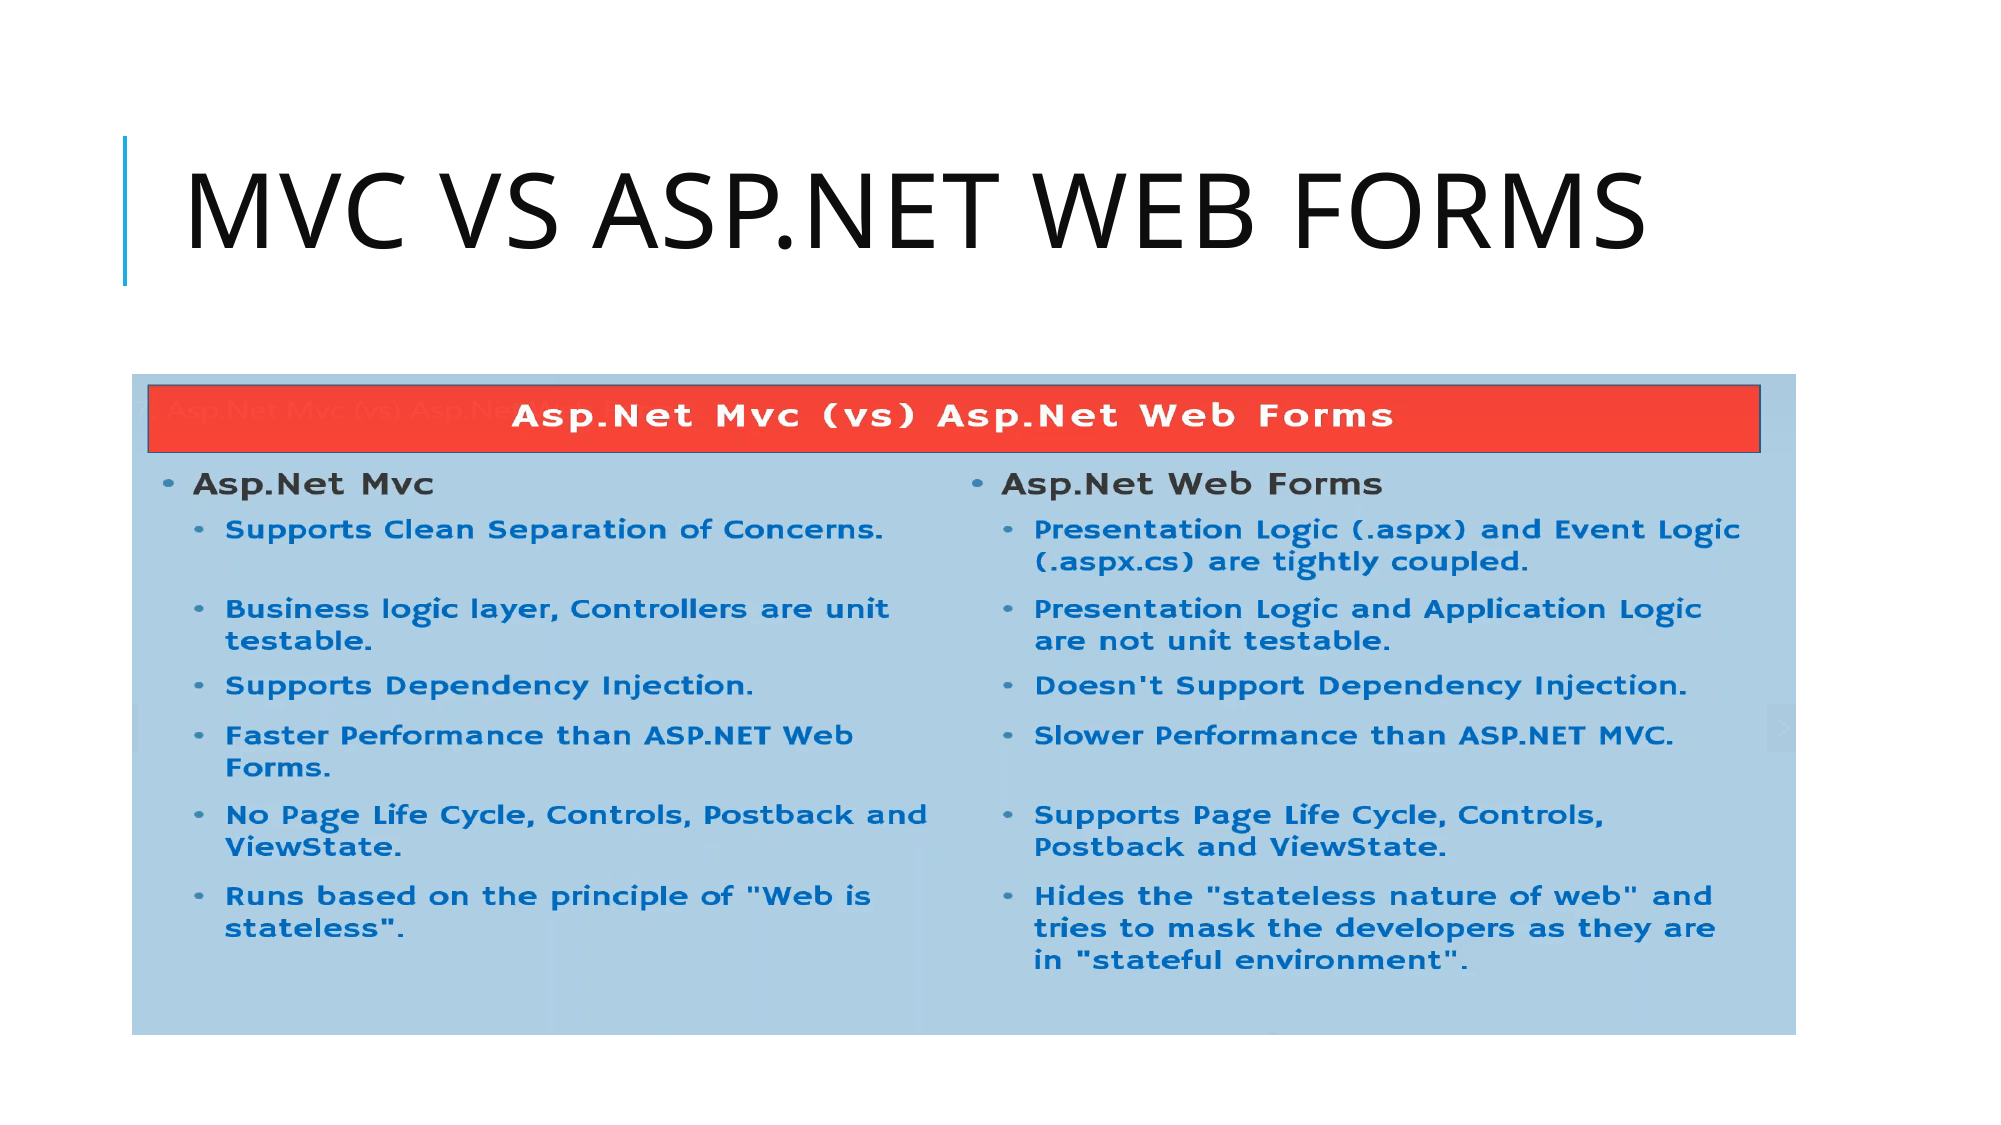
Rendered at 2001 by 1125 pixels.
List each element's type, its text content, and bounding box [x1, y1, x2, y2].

title MVC vs Asp.NET web forms [168, 96, 1763, 342]
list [132, 374, 1796, 1036]
